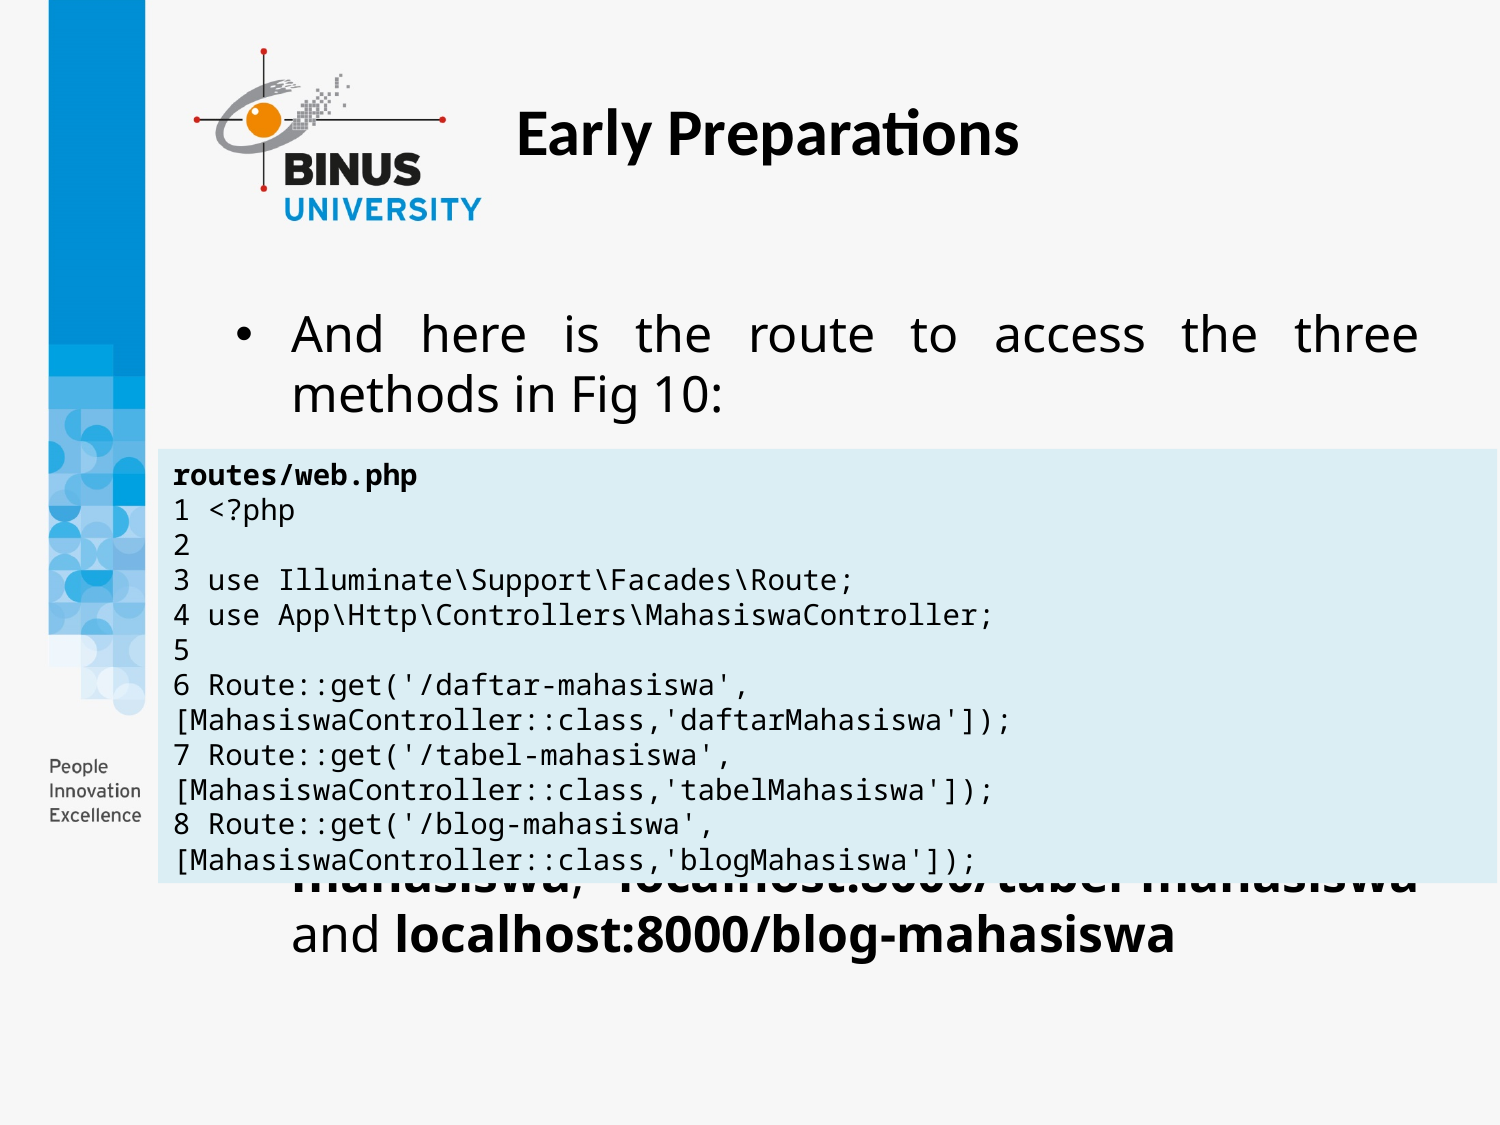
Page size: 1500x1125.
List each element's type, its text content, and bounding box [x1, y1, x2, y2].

text_box routes/web.php 1 <?php 2 3 use Illuminate\Support\Facades\Route; 4 use App\Http\Controllers\MahasiswaController; 5 6 Route::get('/daftar-mahasiswa',[MahasiswaController::class,'daftarMahasiswa']); 7 Route::get('/tabel-mahasiswa', [MahasiswaController::class,'tabelMahasiswa']); 8 Route::get('/blog-mahasiswa', [MahasiswaController::class,'blogMahasiswa']); [158, 448, 1498, 884]
list And here is the route to access the three methods in Fig 10: Please open the page localhost:8000/daftar-mahasiswa, localhost:8000/tabel-mahasiswa and localhost:8000/blog-mahasiswa [220, 884, 1436, 1062]
picture [0, 0, 1500, 845]
text_box Early Preparations [501, 80, 1036, 176]
list And here is the route to access the three methods in Fig 10: Please open the page localhost:8000/daftar-mahasiswa, localhost:8000/tabel-mahasiswa and localhost:8000/blog-mahasiswa [220, 295, 1436, 448]
